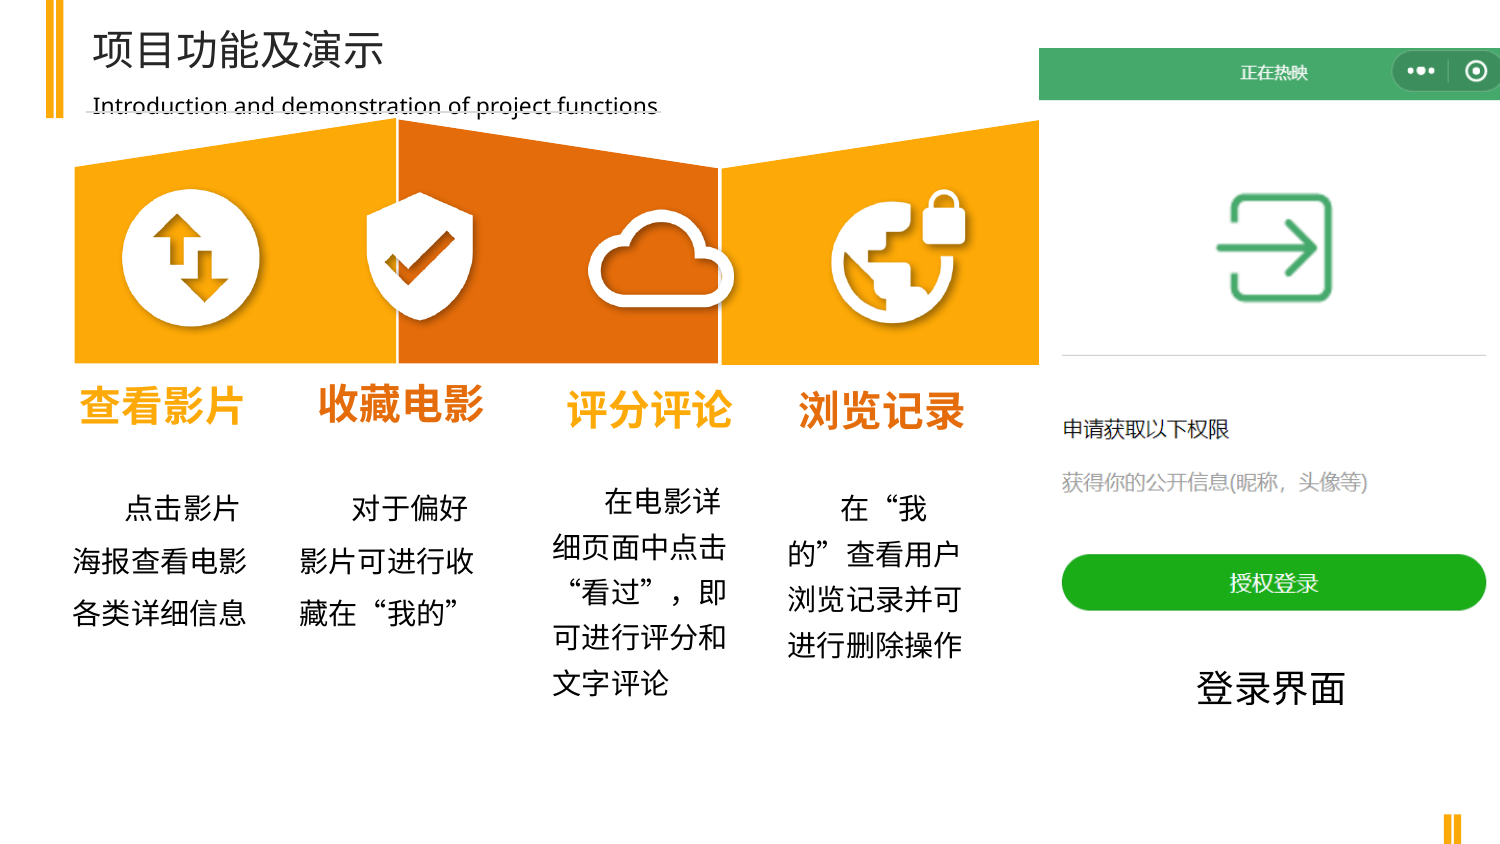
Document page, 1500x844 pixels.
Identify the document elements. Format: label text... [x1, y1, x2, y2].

text_box 浏览记录 [721, 377, 1033, 443]
text_box 收藏电影 [240, 370, 563, 436]
text_box 查看影片 [2, 371, 324, 437]
text_box [396, 119, 720, 366]
picture [1038, 48, 1500, 668]
text_box 项目功能及演示 [78, 15, 714, 70]
text_box 评分评论 [489, 376, 811, 441]
text_box 在“我的”查看用户浏览记录并可进行删除操作 [772, 472, 980, 670]
text_box [72, 119, 397, 366]
text_box [719, 118, 1033, 368]
text_box 点击影片海报查看电影各类详细信息 [57, 465, 273, 638]
text_box 在电影详细页面中点击“看过”，即可进行评分和文字评论 [537, 465, 754, 708]
picture [349, 186, 490, 326]
text_box 对于偏好影片可进行收藏在“我的” [284, 465, 498, 638]
text_box Introduction and demonstration of project functions [78, 70, 714, 127]
picture [107, 175, 273, 341]
text_box 登录界面 [1182, 677, 1362, 718]
picture [588, 184, 735, 331]
picture [825, 183, 971, 329]
